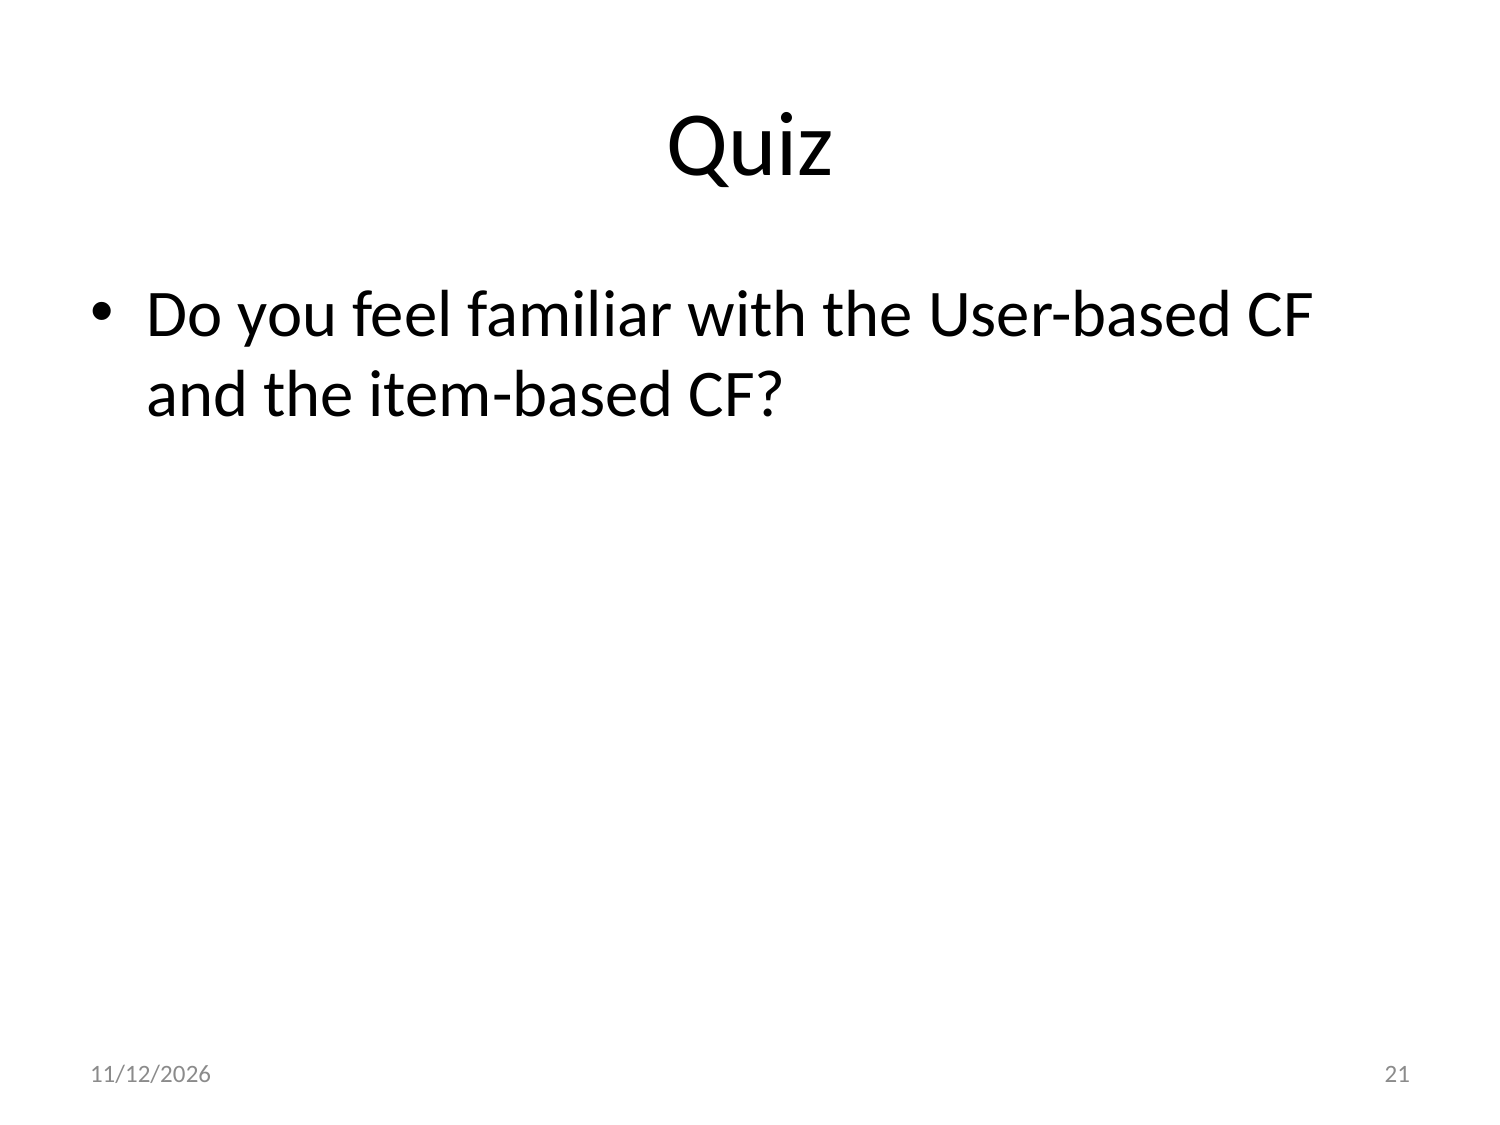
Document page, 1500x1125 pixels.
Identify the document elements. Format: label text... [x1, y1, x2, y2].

slide_number 21 [1074, 1042, 1425, 1103]
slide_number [75, 1042, 425, 1103]
list Do you feel familiar with the User-based CF and the item-based CF? [75, 262, 1425, 1005]
title Quiz [75, 45, 1425, 233]
